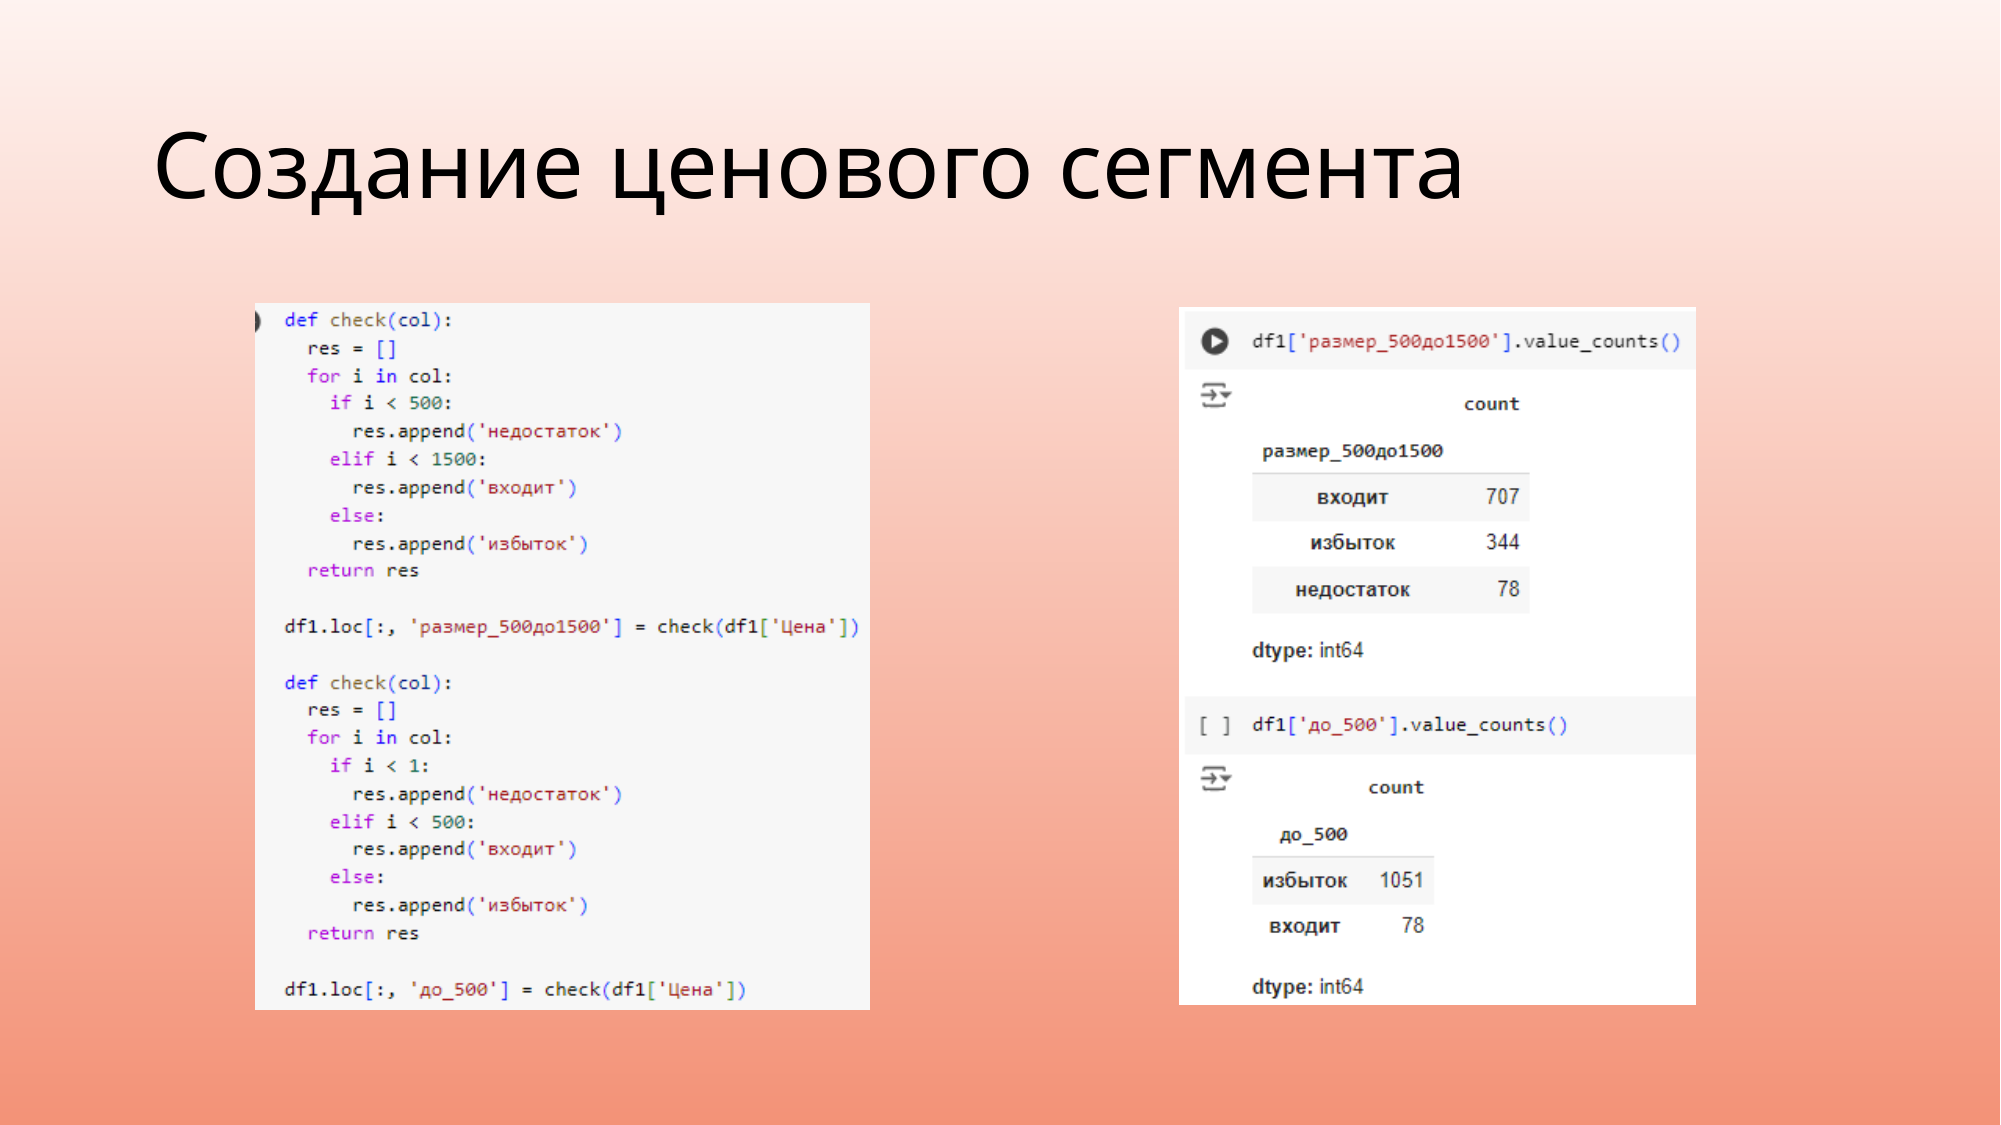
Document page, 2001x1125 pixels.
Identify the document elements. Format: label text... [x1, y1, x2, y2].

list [1179, 307, 1696, 1005]
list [255, 303, 870, 1010]
title Создание ценового сегмента [137, 59, 1863, 278]
